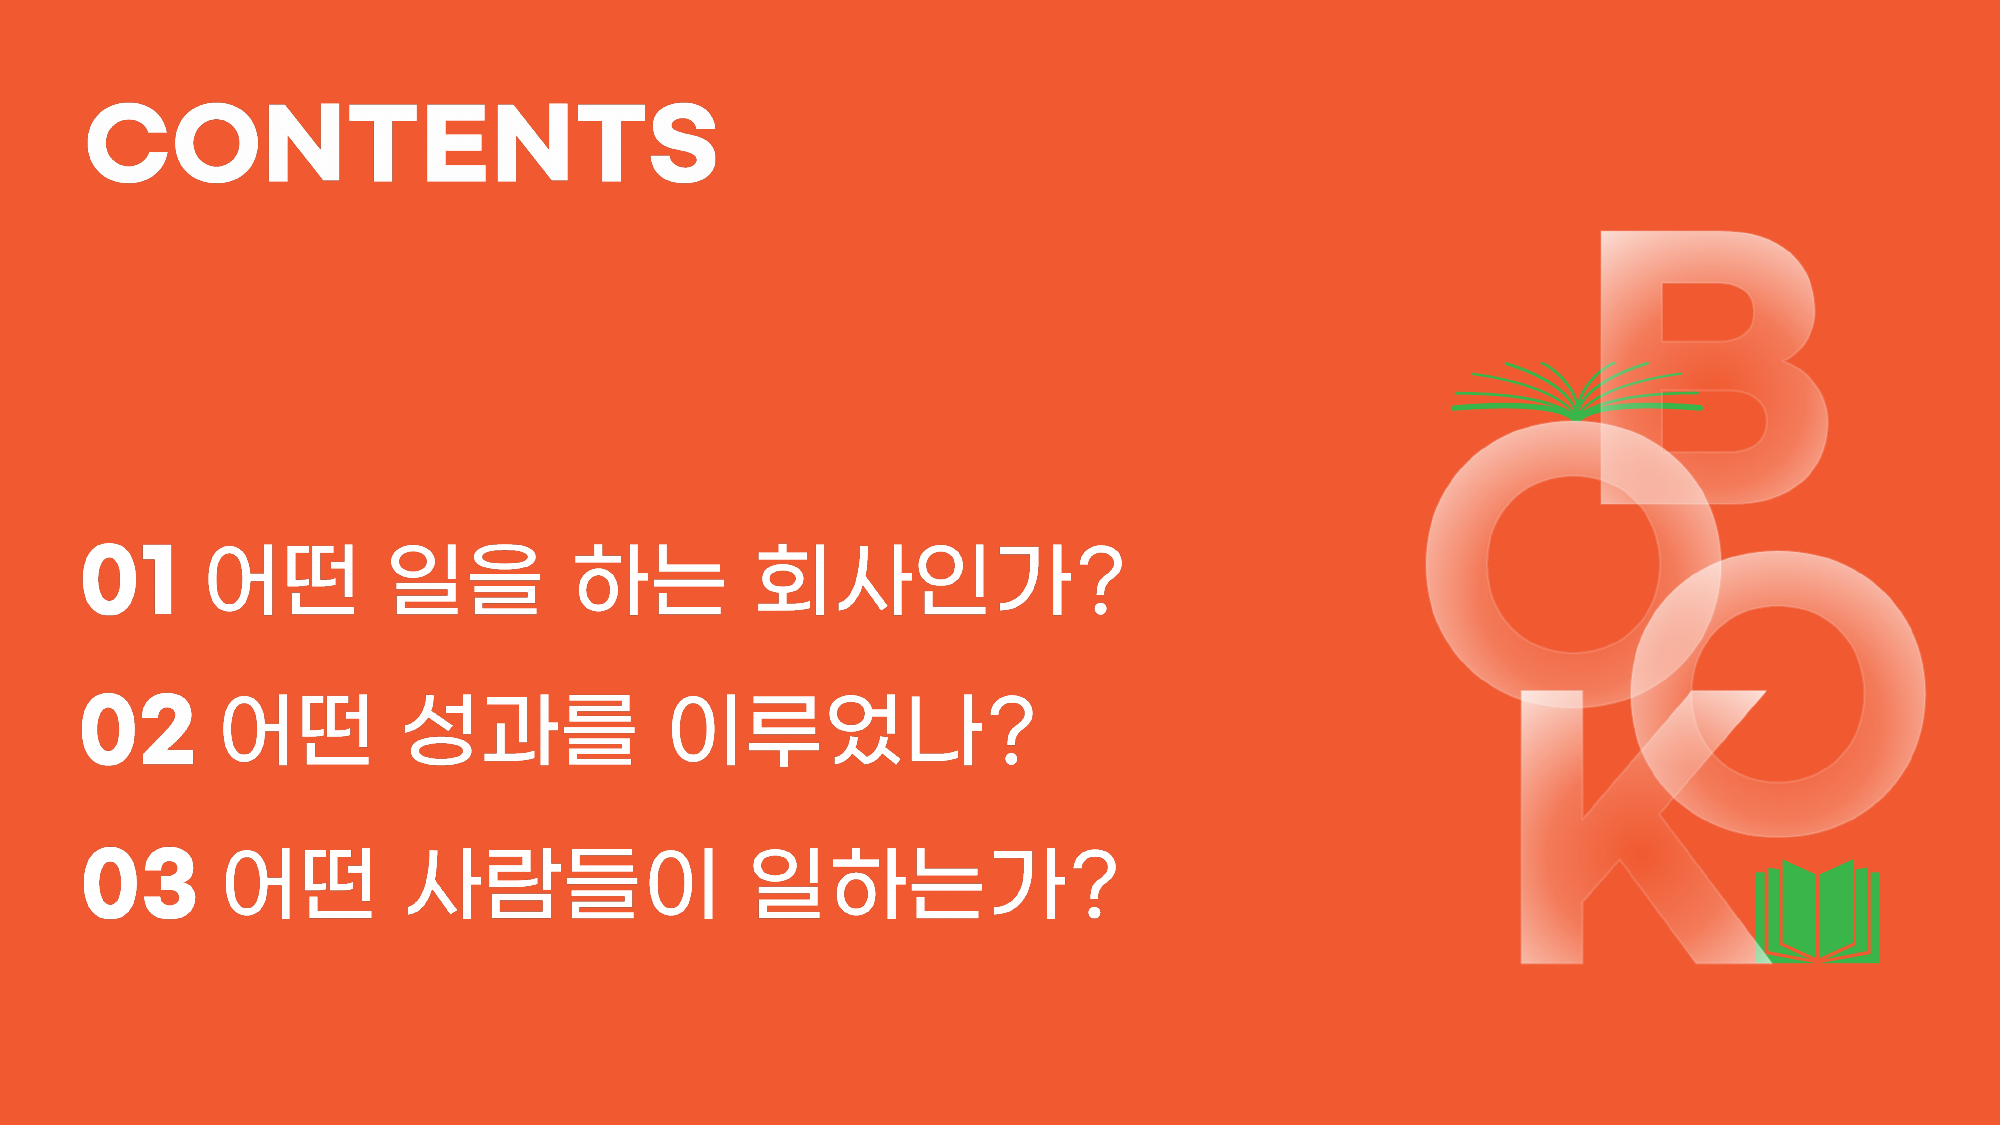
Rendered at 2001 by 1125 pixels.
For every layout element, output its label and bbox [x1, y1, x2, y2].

picture [27, 509, 1178, 990]
picture [1412, 194, 1948, 1059]
picture [28, 68, 751, 261]
